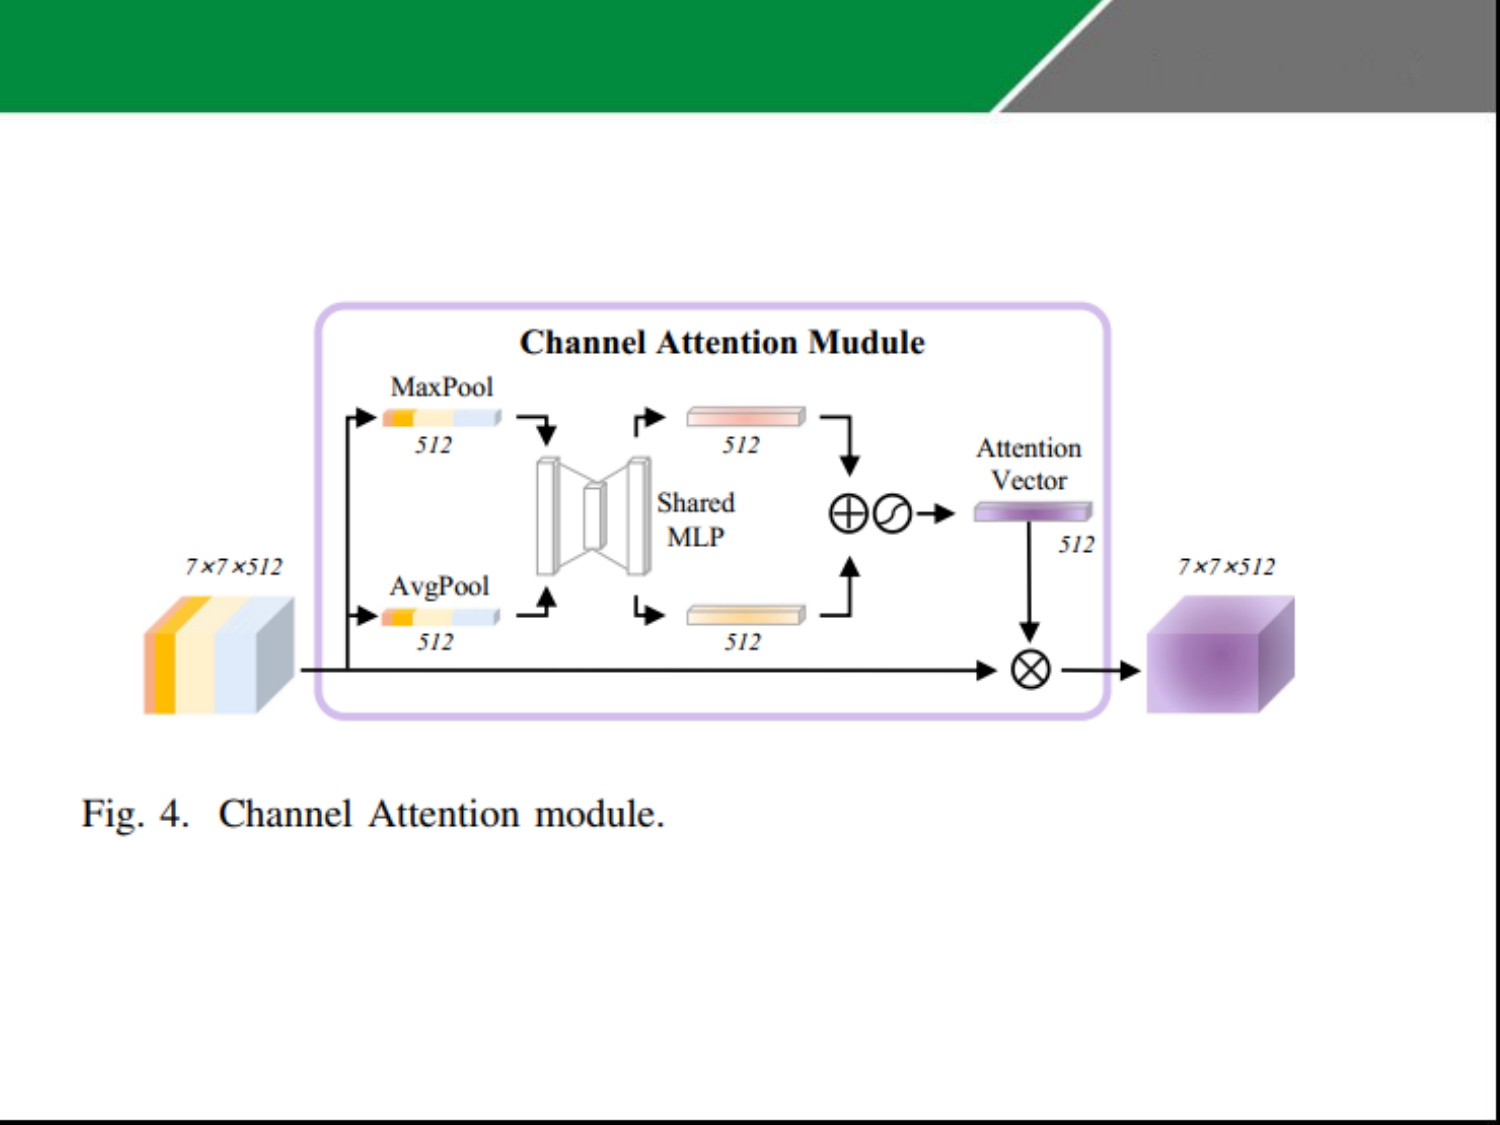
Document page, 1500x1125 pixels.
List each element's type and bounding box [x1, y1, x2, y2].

picture [0, 0, 1500, 1125]
list [24, 224, 1420, 888]
